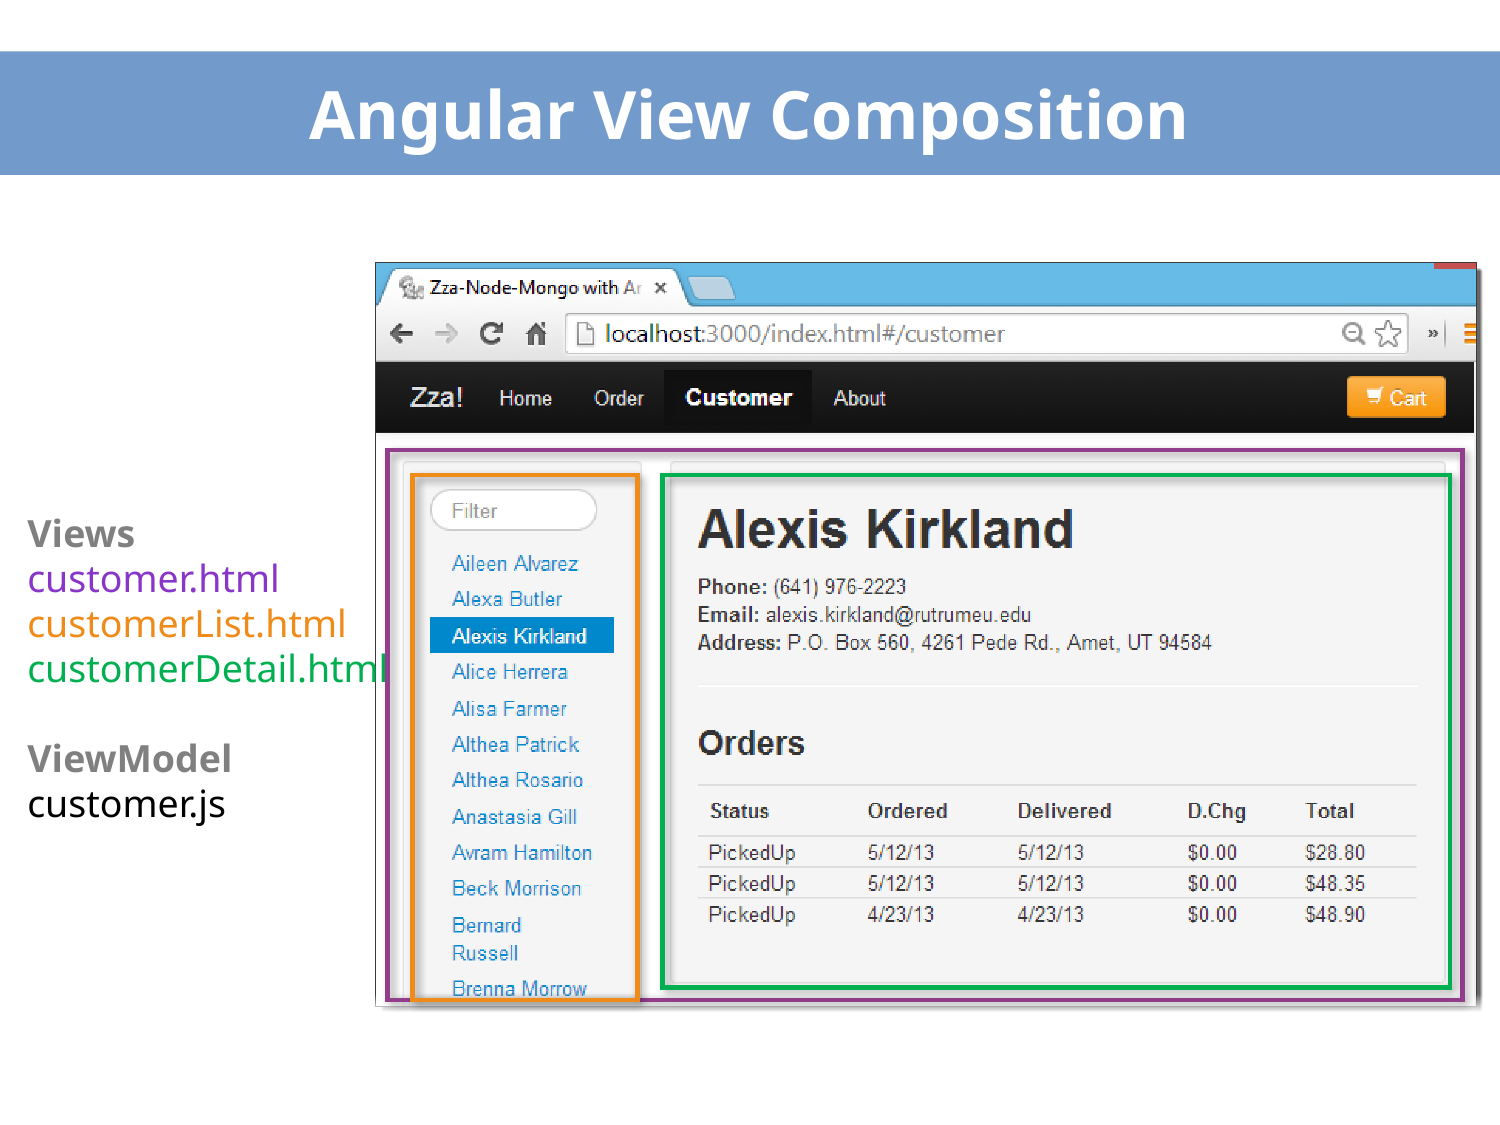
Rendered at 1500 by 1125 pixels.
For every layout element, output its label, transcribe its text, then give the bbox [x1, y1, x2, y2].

text_box Views customer.html customerList.html customerDetail.html ViewModel customer.js [12, 503, 369, 833]
picture [374, 262, 1488, 1018]
title Angular View Composition [74, 49, 1426, 176]
